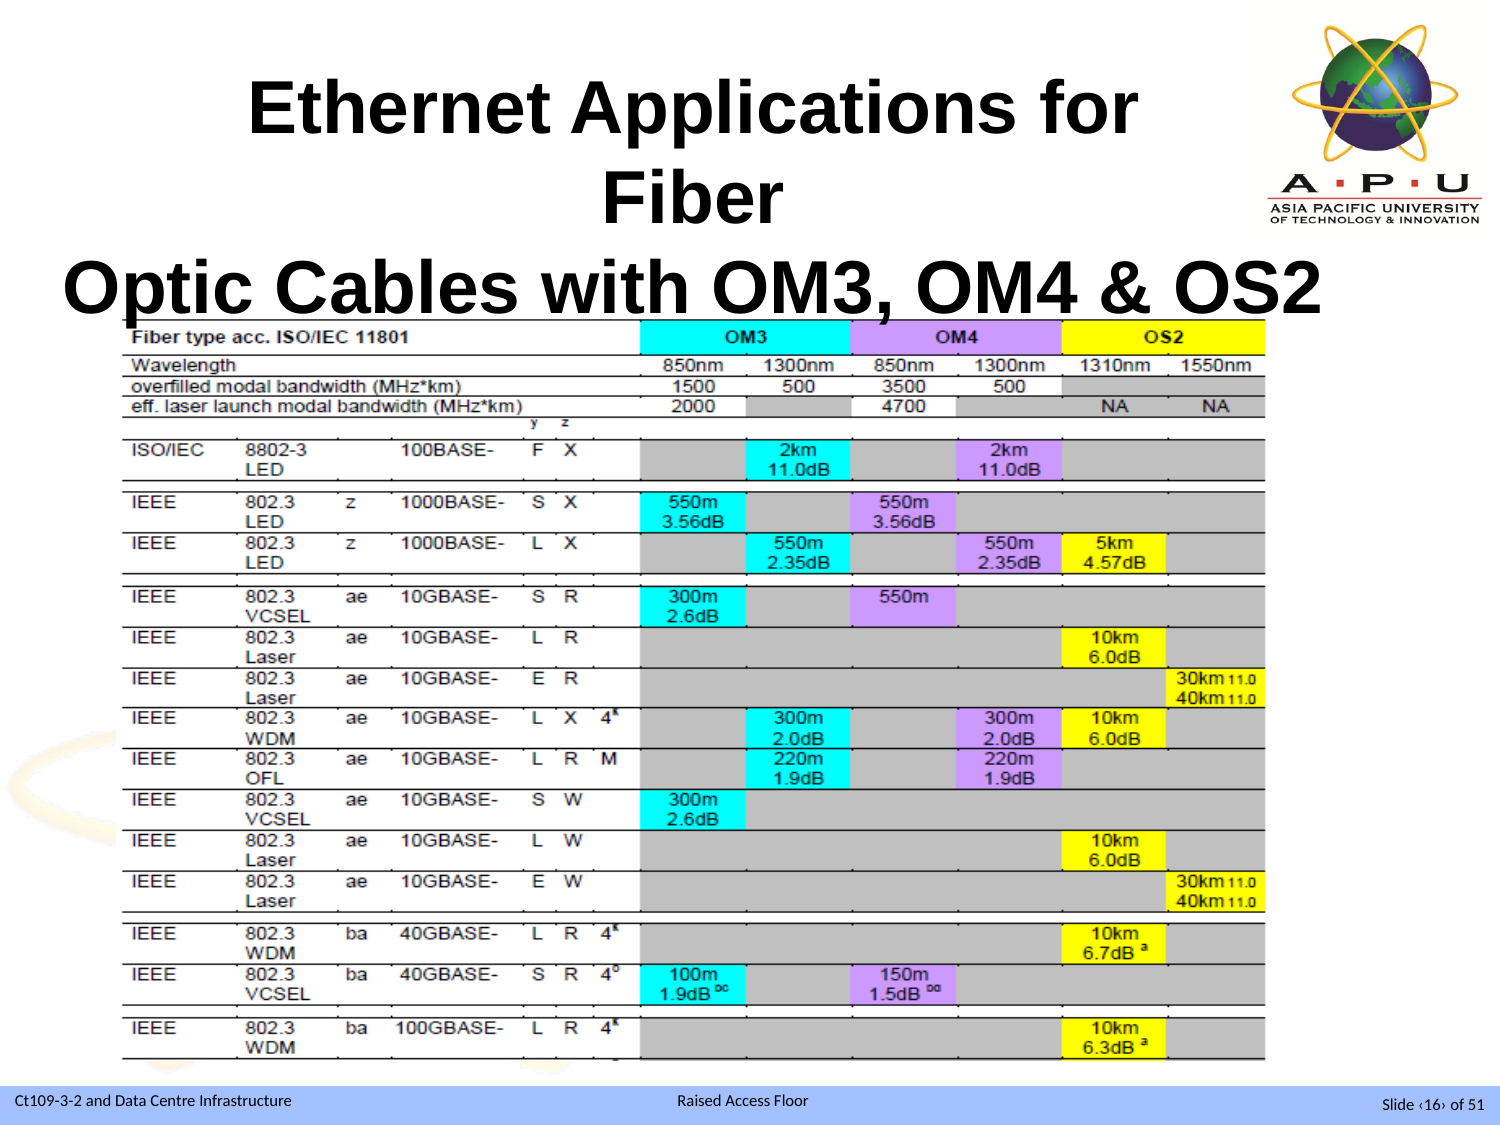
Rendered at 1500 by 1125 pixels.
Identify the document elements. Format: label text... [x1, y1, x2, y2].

title Ethernet Applications for Fiber Optic Cables with OM3, OM4 & OS2 [0, 93, 1500, 293]
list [115, 317, 1272, 1061]
footer Slide ‹16› of 51 [1024, 1086, 1500, 1125]
picture [1251, 0, 1500, 93]
